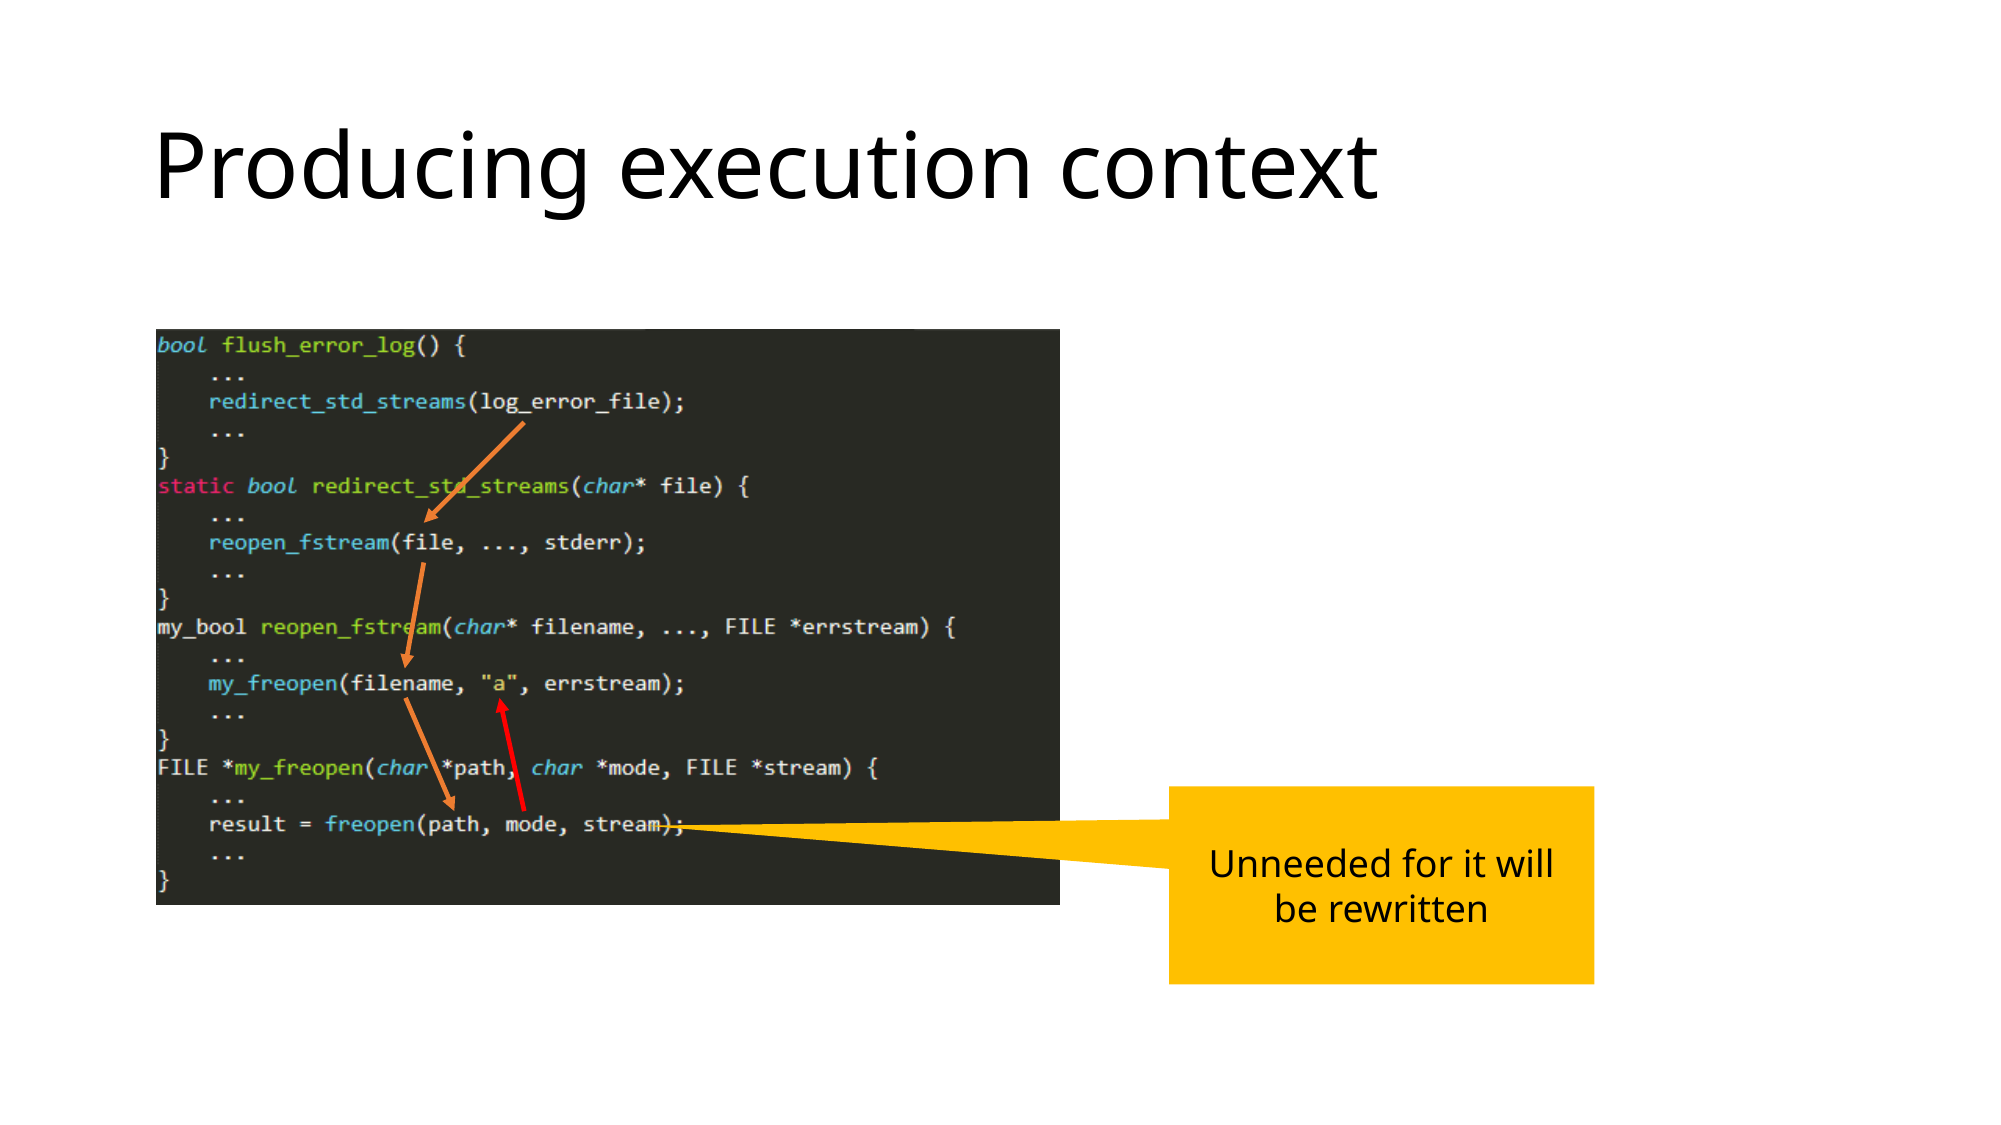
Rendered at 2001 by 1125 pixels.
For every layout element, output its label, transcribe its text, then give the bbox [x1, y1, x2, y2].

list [156, 329, 1060, 905]
title Producing execution context [137, 59, 1863, 278]
text_box Unneeded for it will be rewritten [1060, 784, 1596, 987]
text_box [499, 697, 525, 812]
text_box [423, 422, 525, 523]
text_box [405, 697, 455, 812]
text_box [404, 562, 424, 669]
